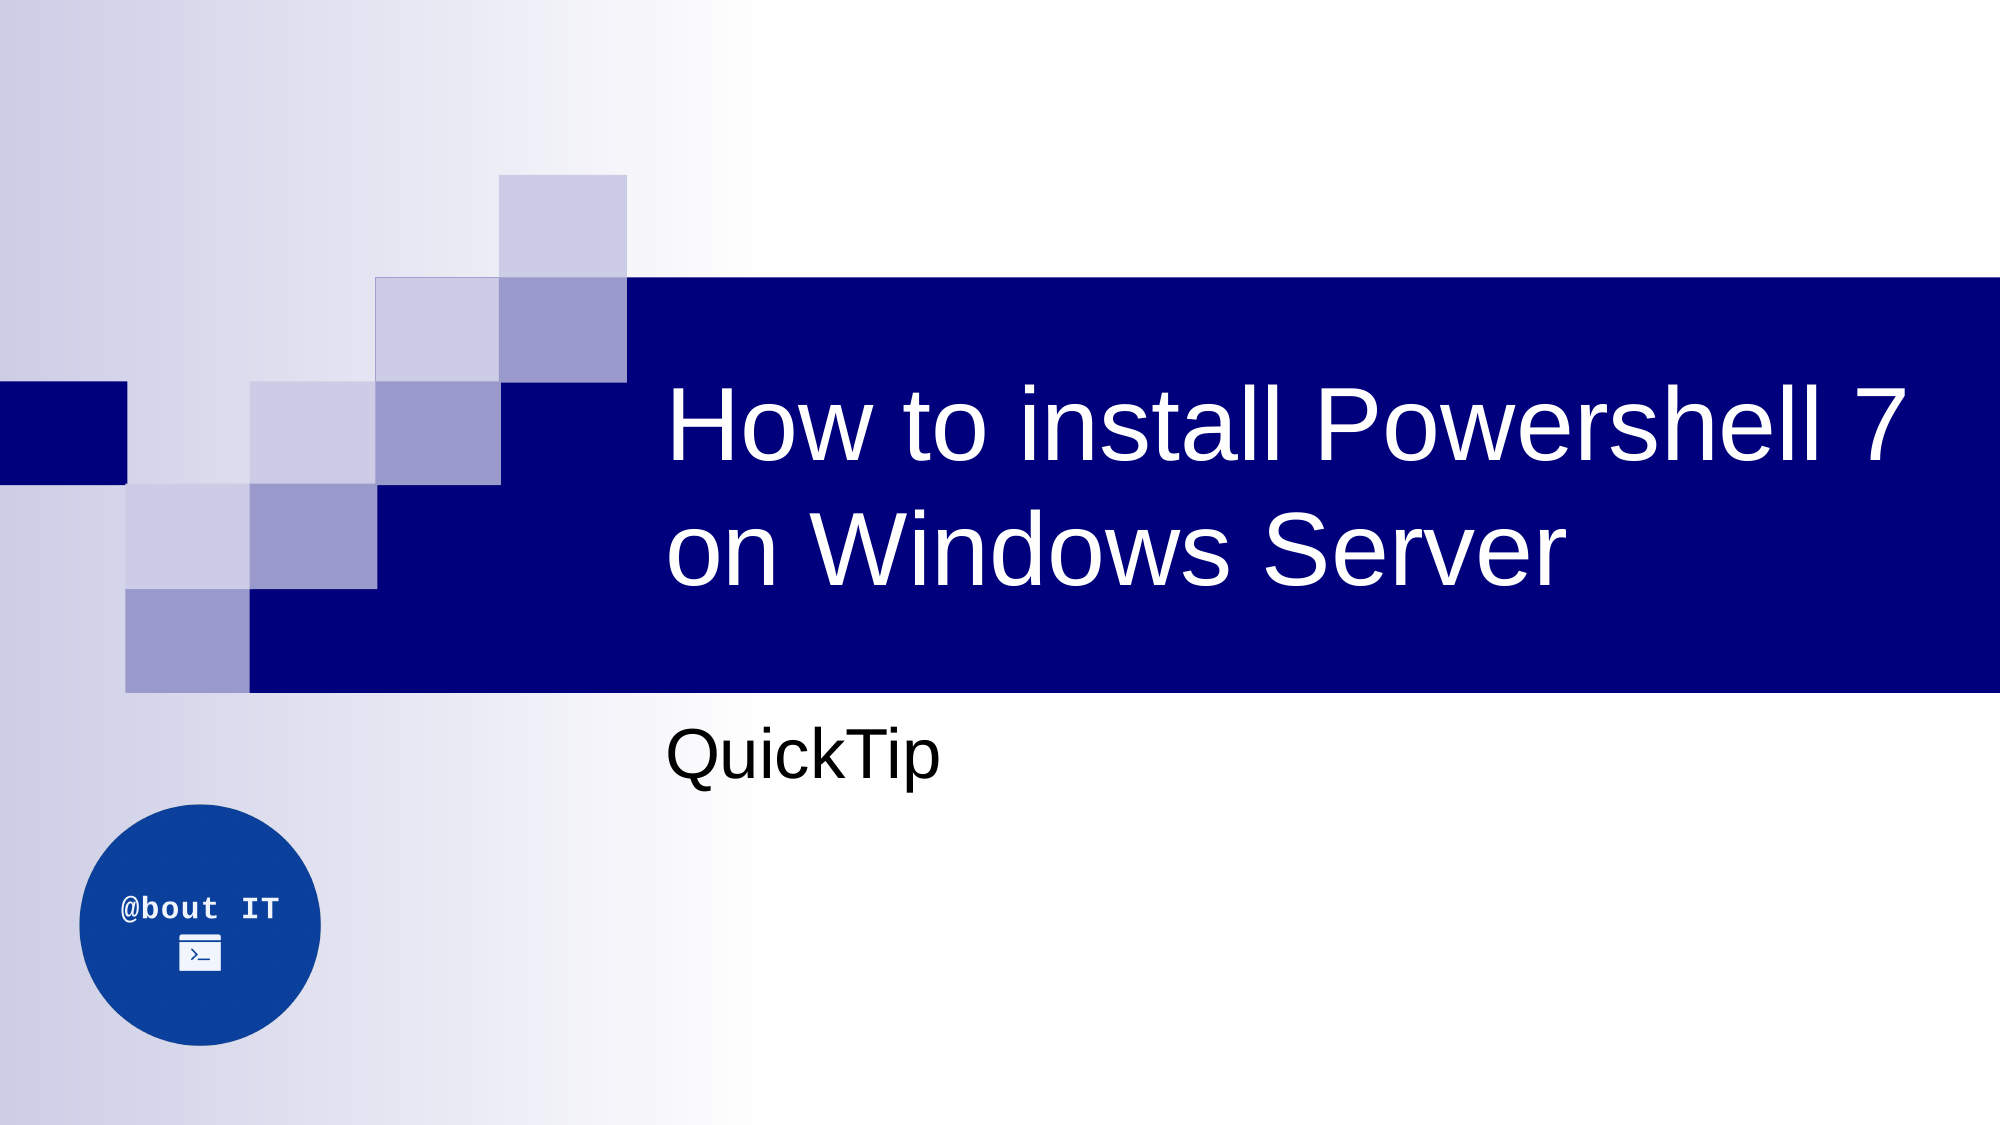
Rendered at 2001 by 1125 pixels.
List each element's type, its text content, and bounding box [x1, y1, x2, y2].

title How to install Powershell 7 on Windows Server [650, 299, 1967, 663]
picture [62, 787, 338, 1063]
subtitle QuickTip [650, 699, 1967, 988]
